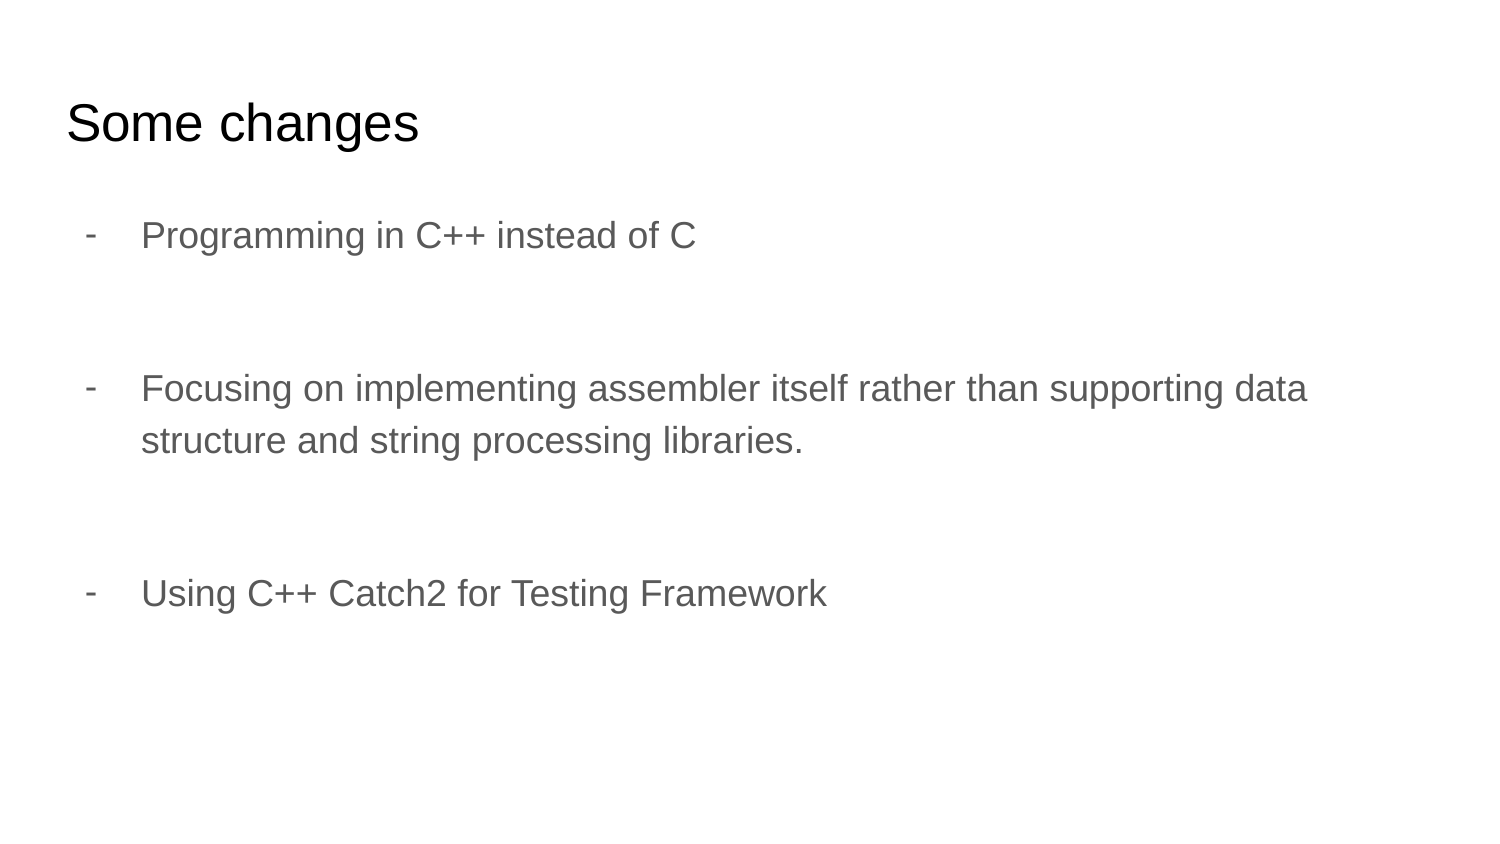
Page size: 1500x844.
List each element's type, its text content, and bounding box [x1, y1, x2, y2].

list Programming in C++ instead of C Focusing on implementing assembler itself rather than supporting data structure and string processing libraries. Using C++ Catch2 for Testing Framework [51, 189, 1449, 750]
title Some changes [51, 72, 1449, 167]
